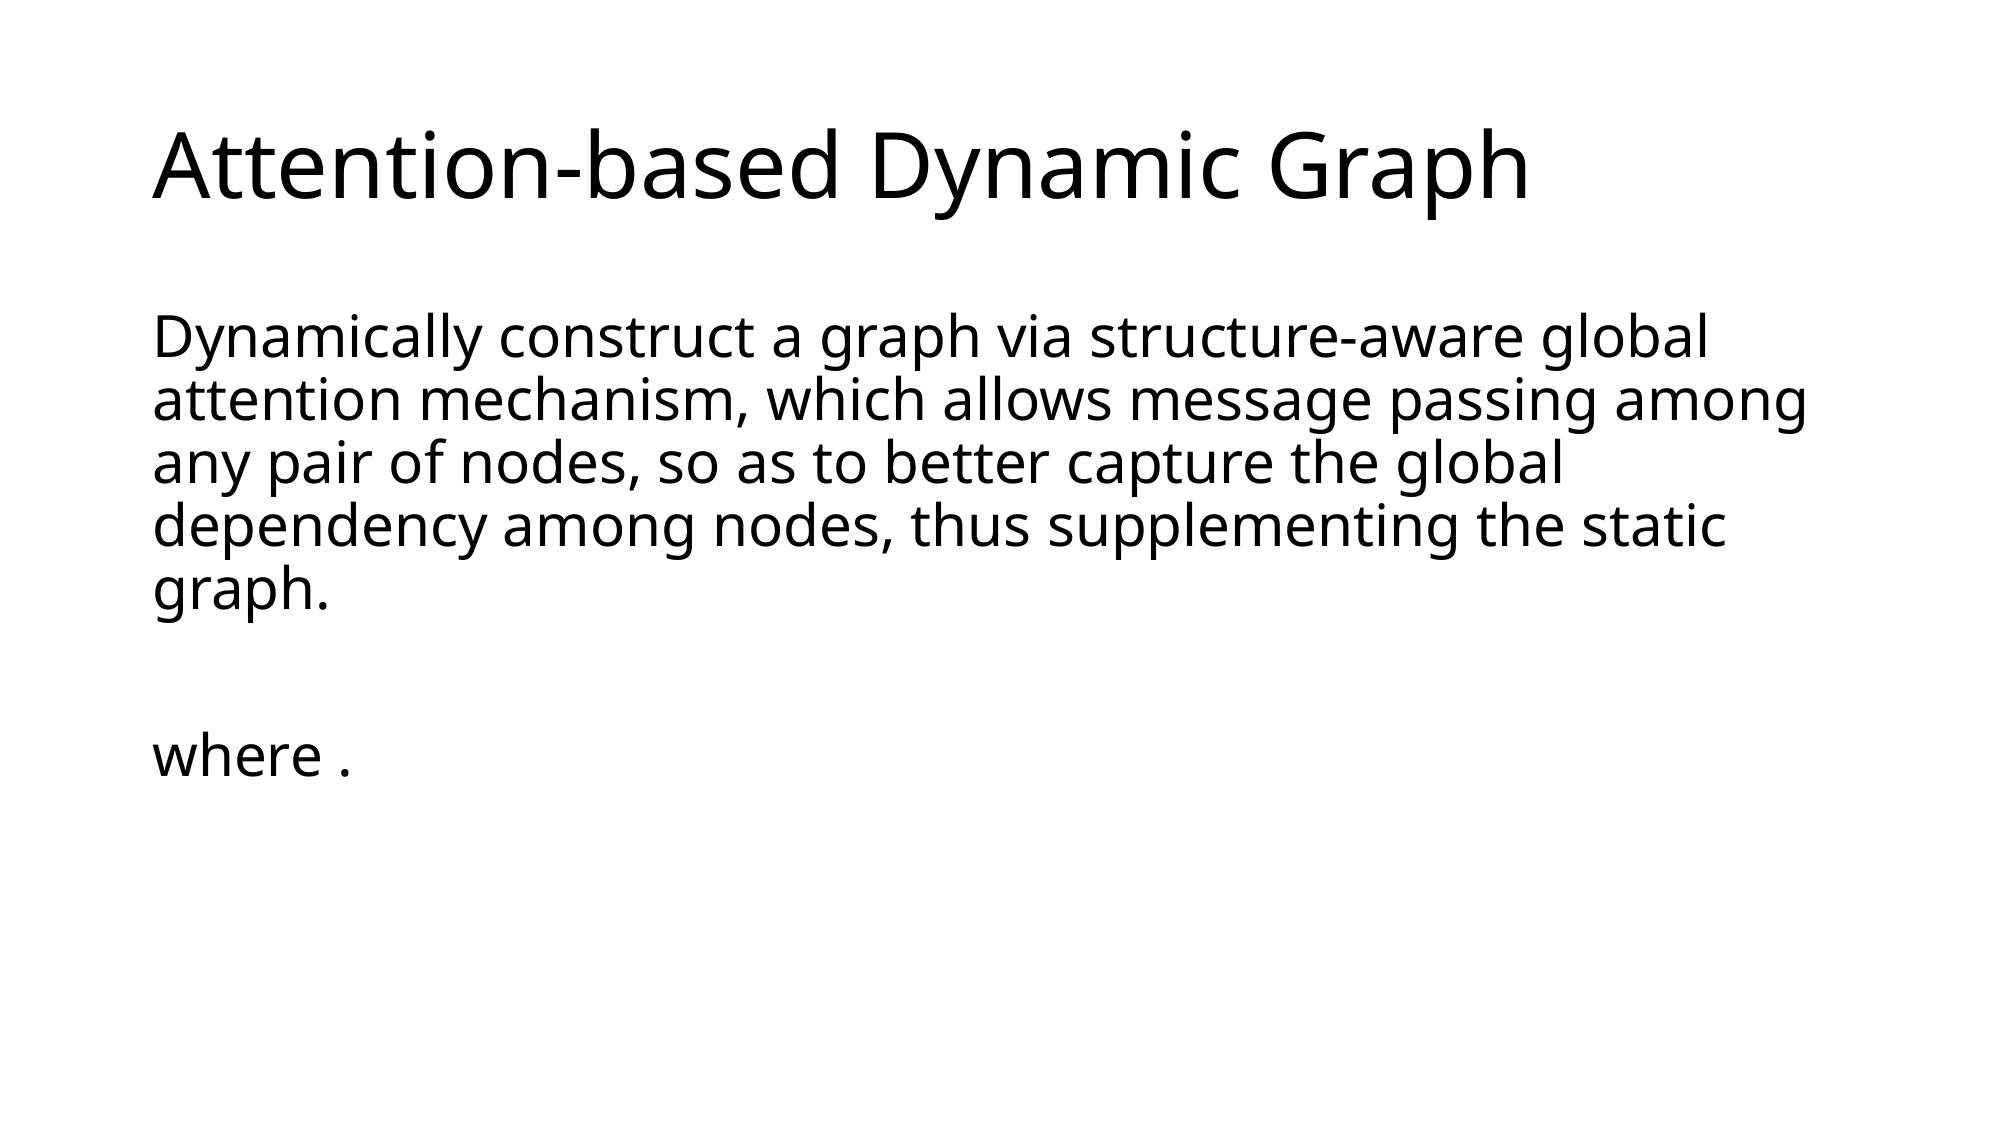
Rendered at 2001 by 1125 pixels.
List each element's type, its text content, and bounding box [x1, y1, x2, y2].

title Attention-based Dynamic Graph [137, 59, 1863, 278]
